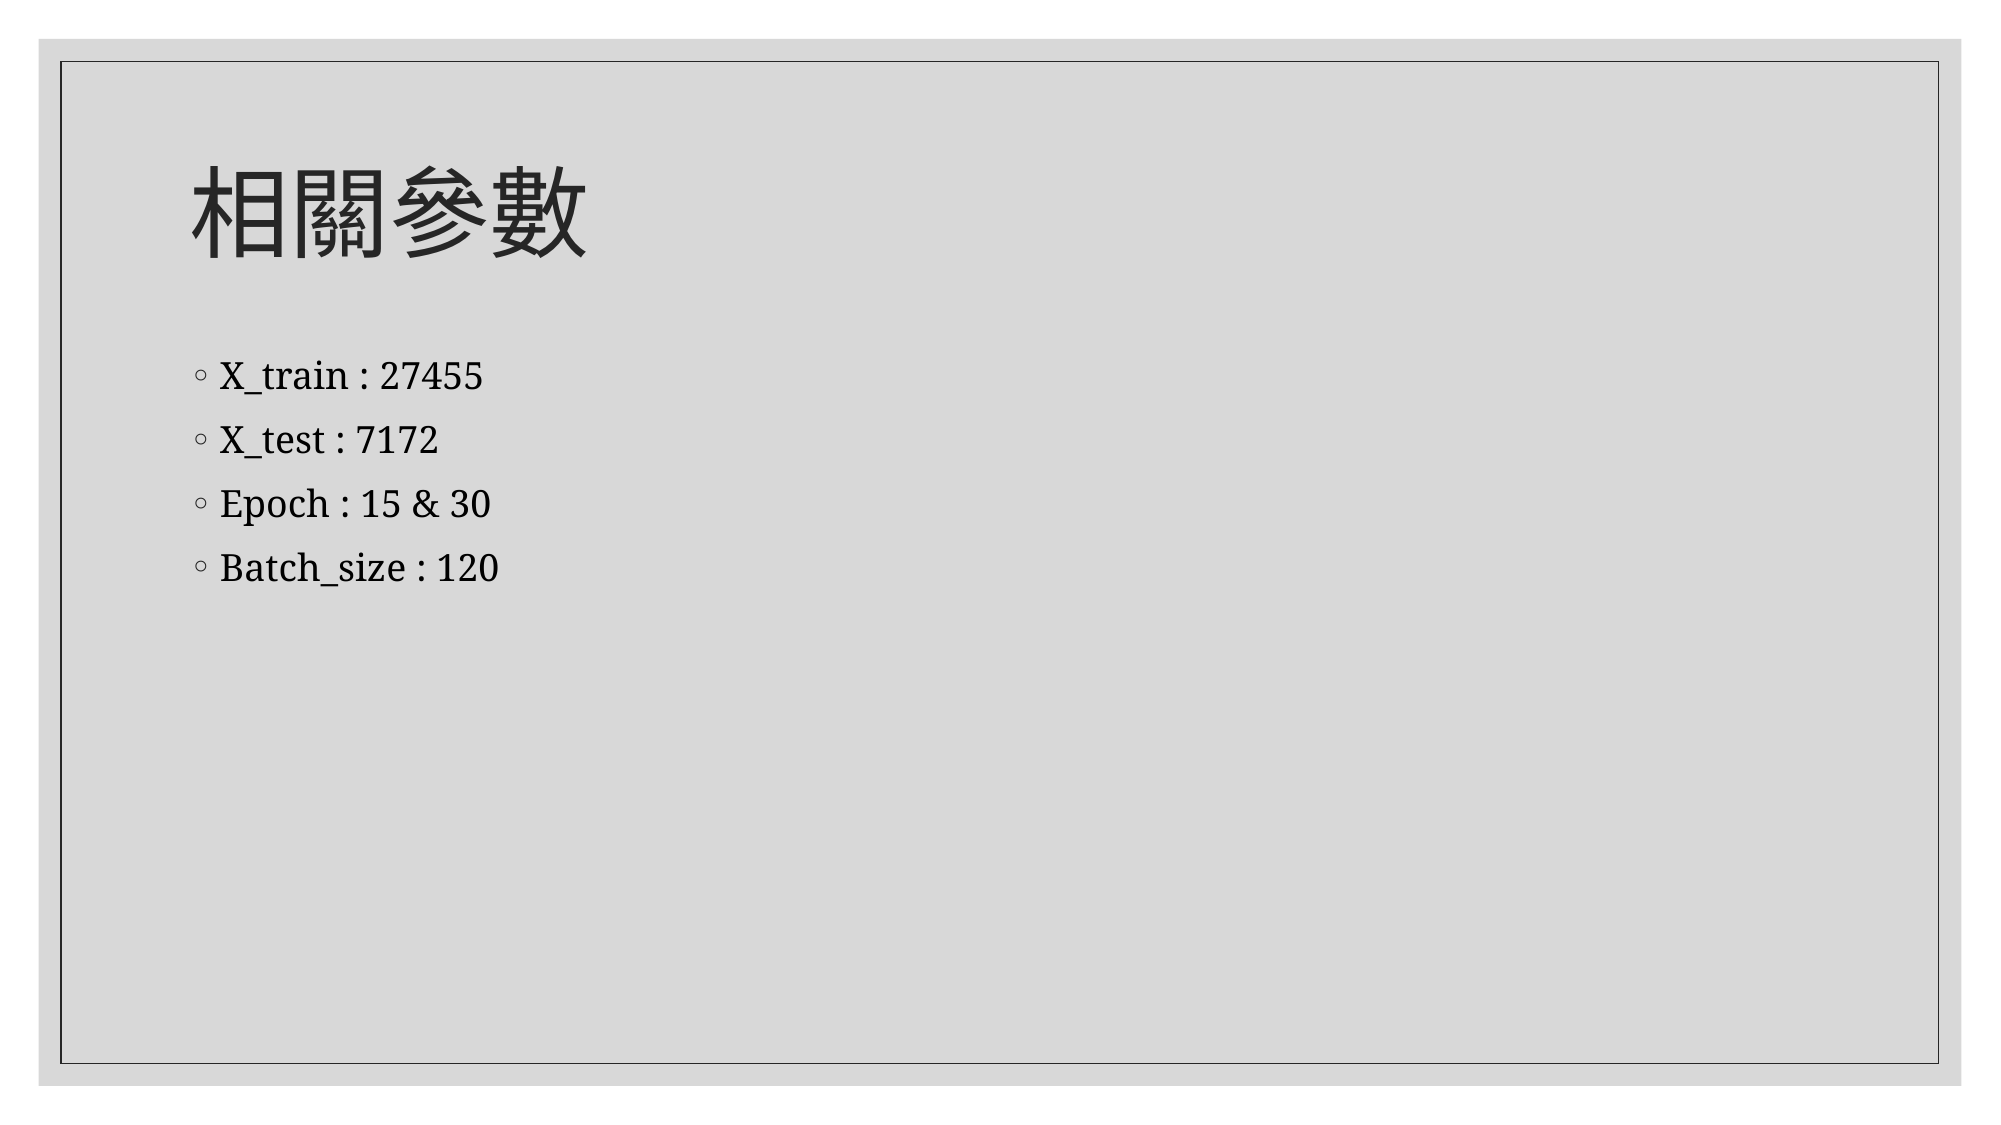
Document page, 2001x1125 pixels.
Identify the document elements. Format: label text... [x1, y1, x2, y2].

list X_train : 27455 X_test : 7172 Epoch : 15 & 30 Batch_size : 120 [174, 345, 1825, 977]
title 相關參數 [174, 105, 1825, 331]
